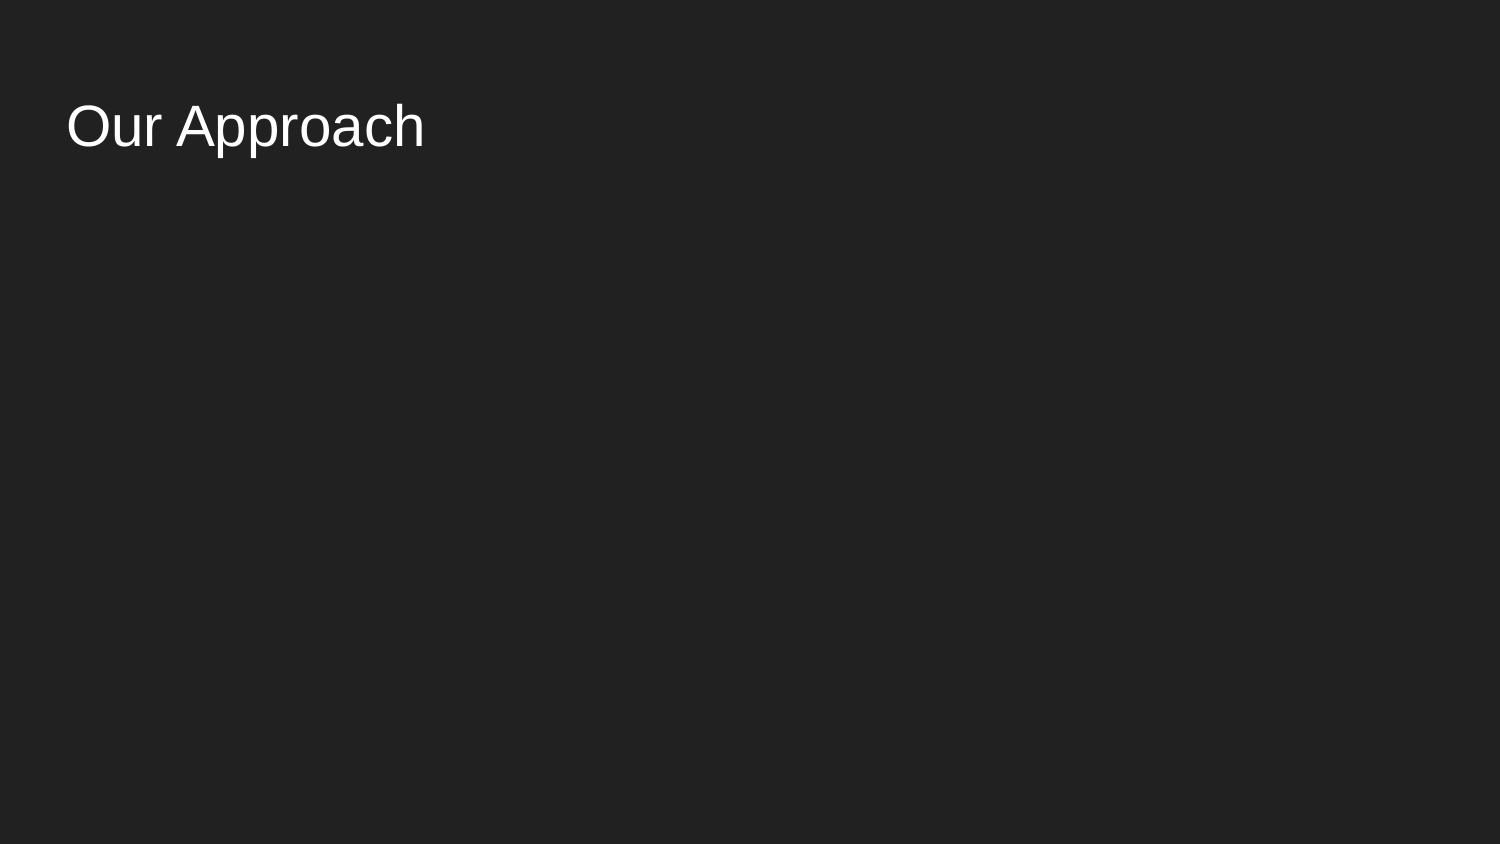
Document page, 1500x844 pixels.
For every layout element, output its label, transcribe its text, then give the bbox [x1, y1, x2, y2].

title Our Approach [51, 72, 1449, 167]
